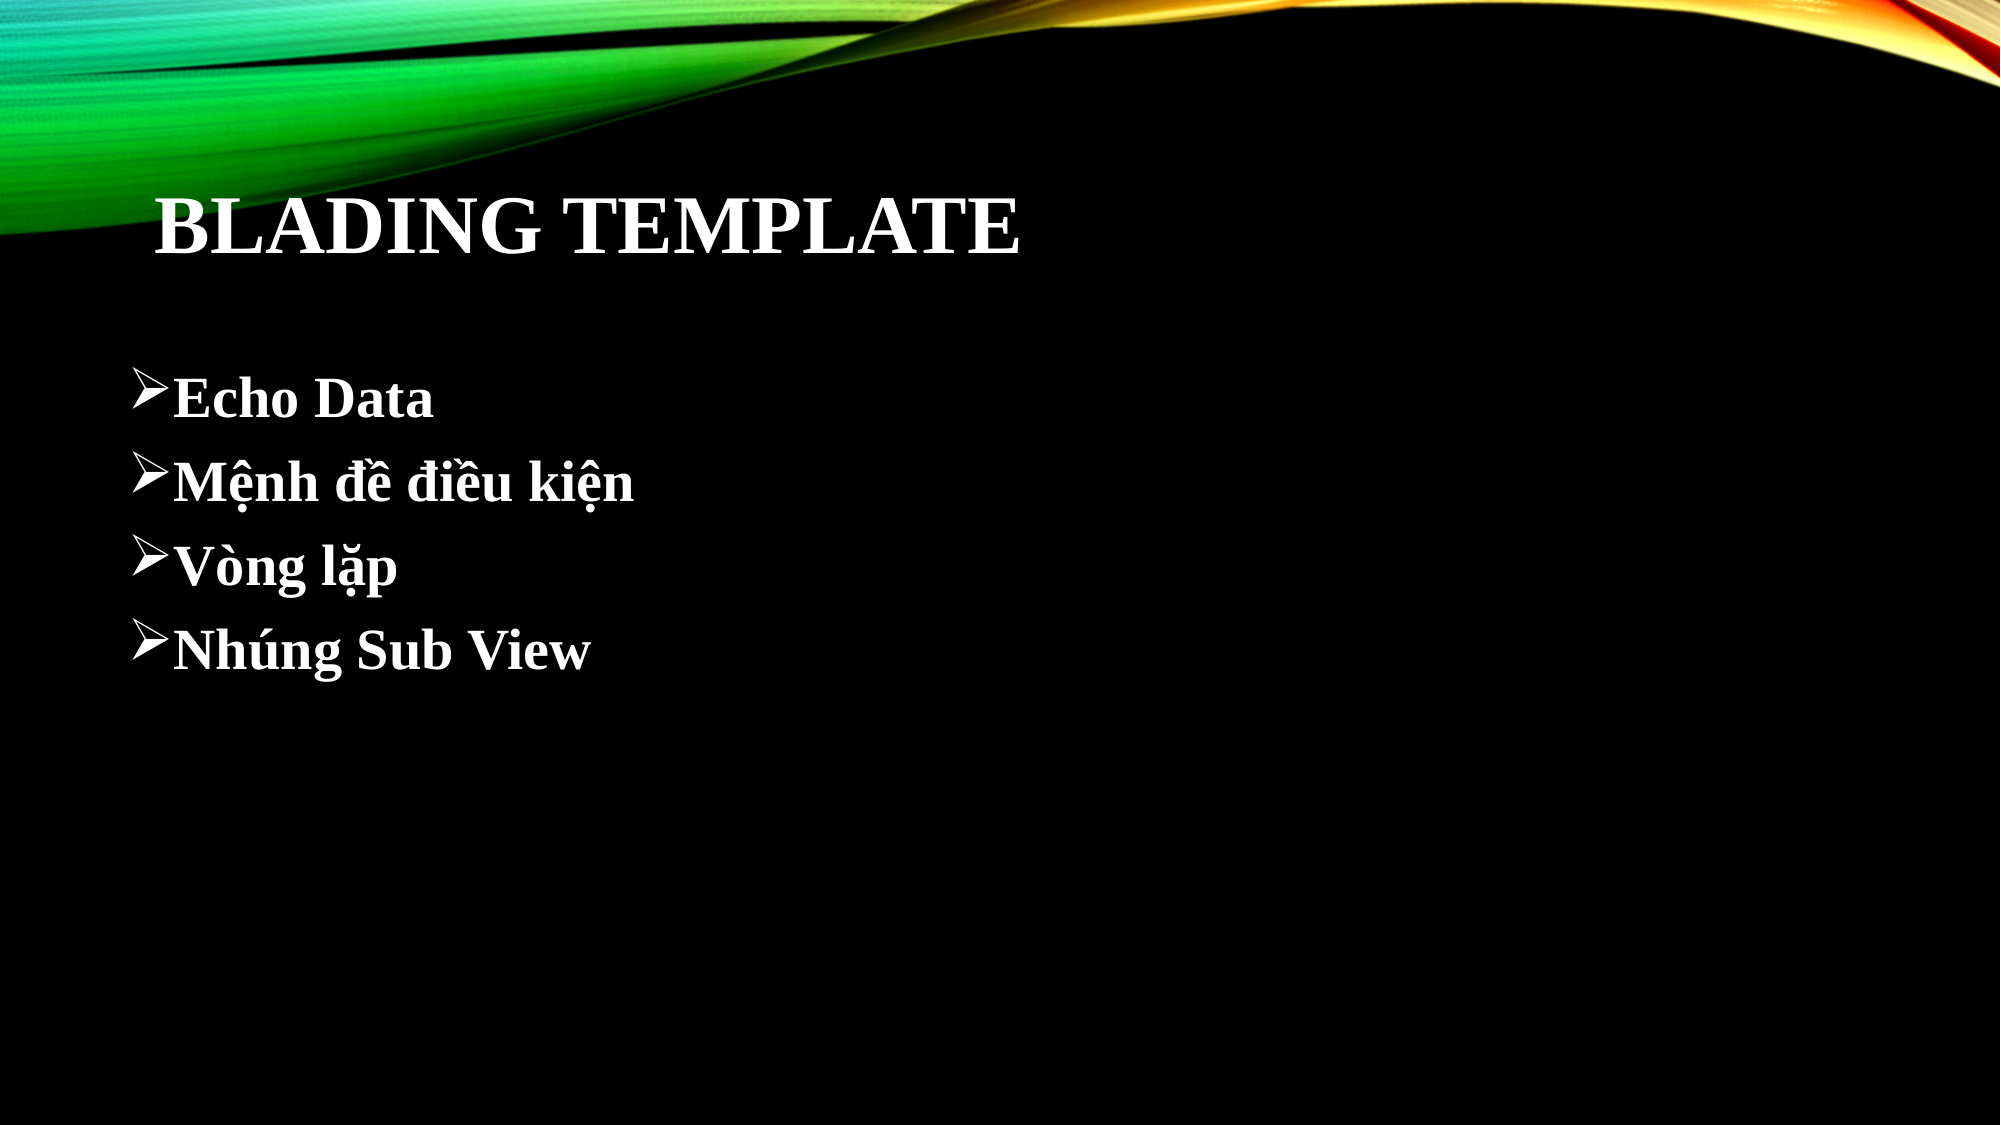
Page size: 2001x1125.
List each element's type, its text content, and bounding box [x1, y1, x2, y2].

list Echo Data Mệnh đề điều kiện Vòng lặp Nhúng Sub View [112, 360, 1888, 1021]
title BLADING TEMPLATE [139, 121, 1553, 334]
picture [0, 0, 2000, 237]
